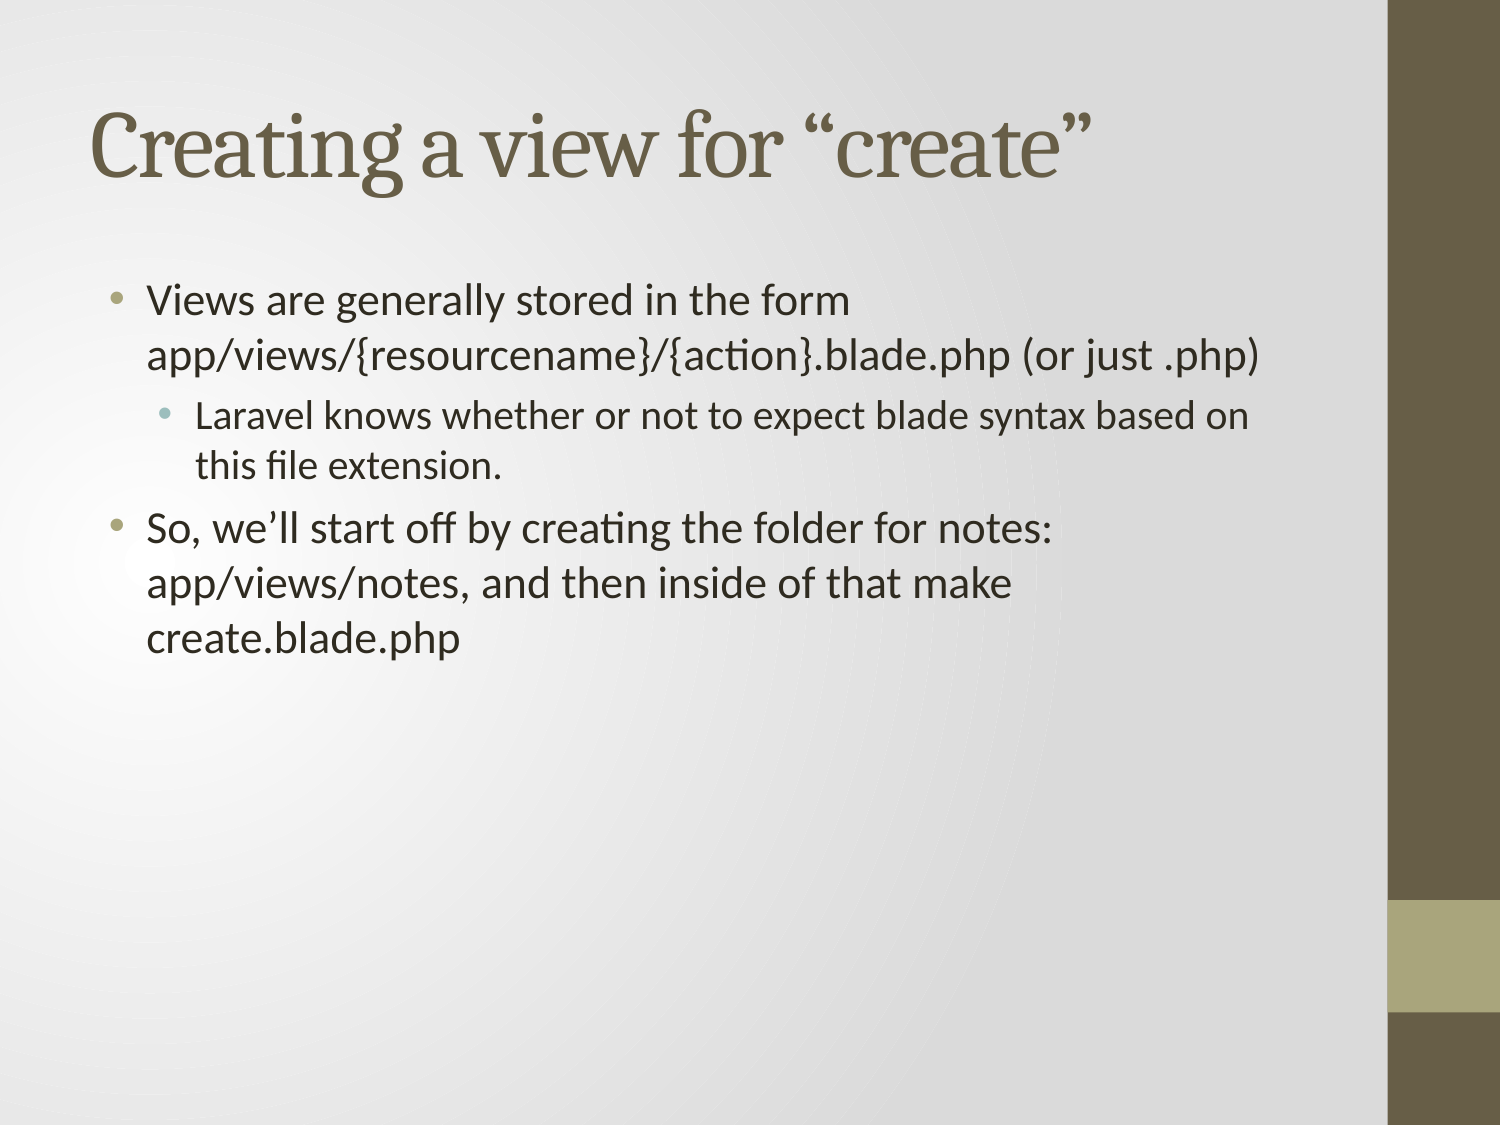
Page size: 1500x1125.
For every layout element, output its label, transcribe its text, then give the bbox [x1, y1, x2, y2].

title Creating a view for “create” [75, 45, 1325, 233]
list Views are generally stored in the form app/views/{resourcename}/{action}.blade.php (or just .php) Laravel knows whether or not to expect blade syntax based on this file extension. So, we’ll start off by creating the folder for notes: app/views/notes, and then inside of that make create.blade.php [75, 262, 1325, 1050]
